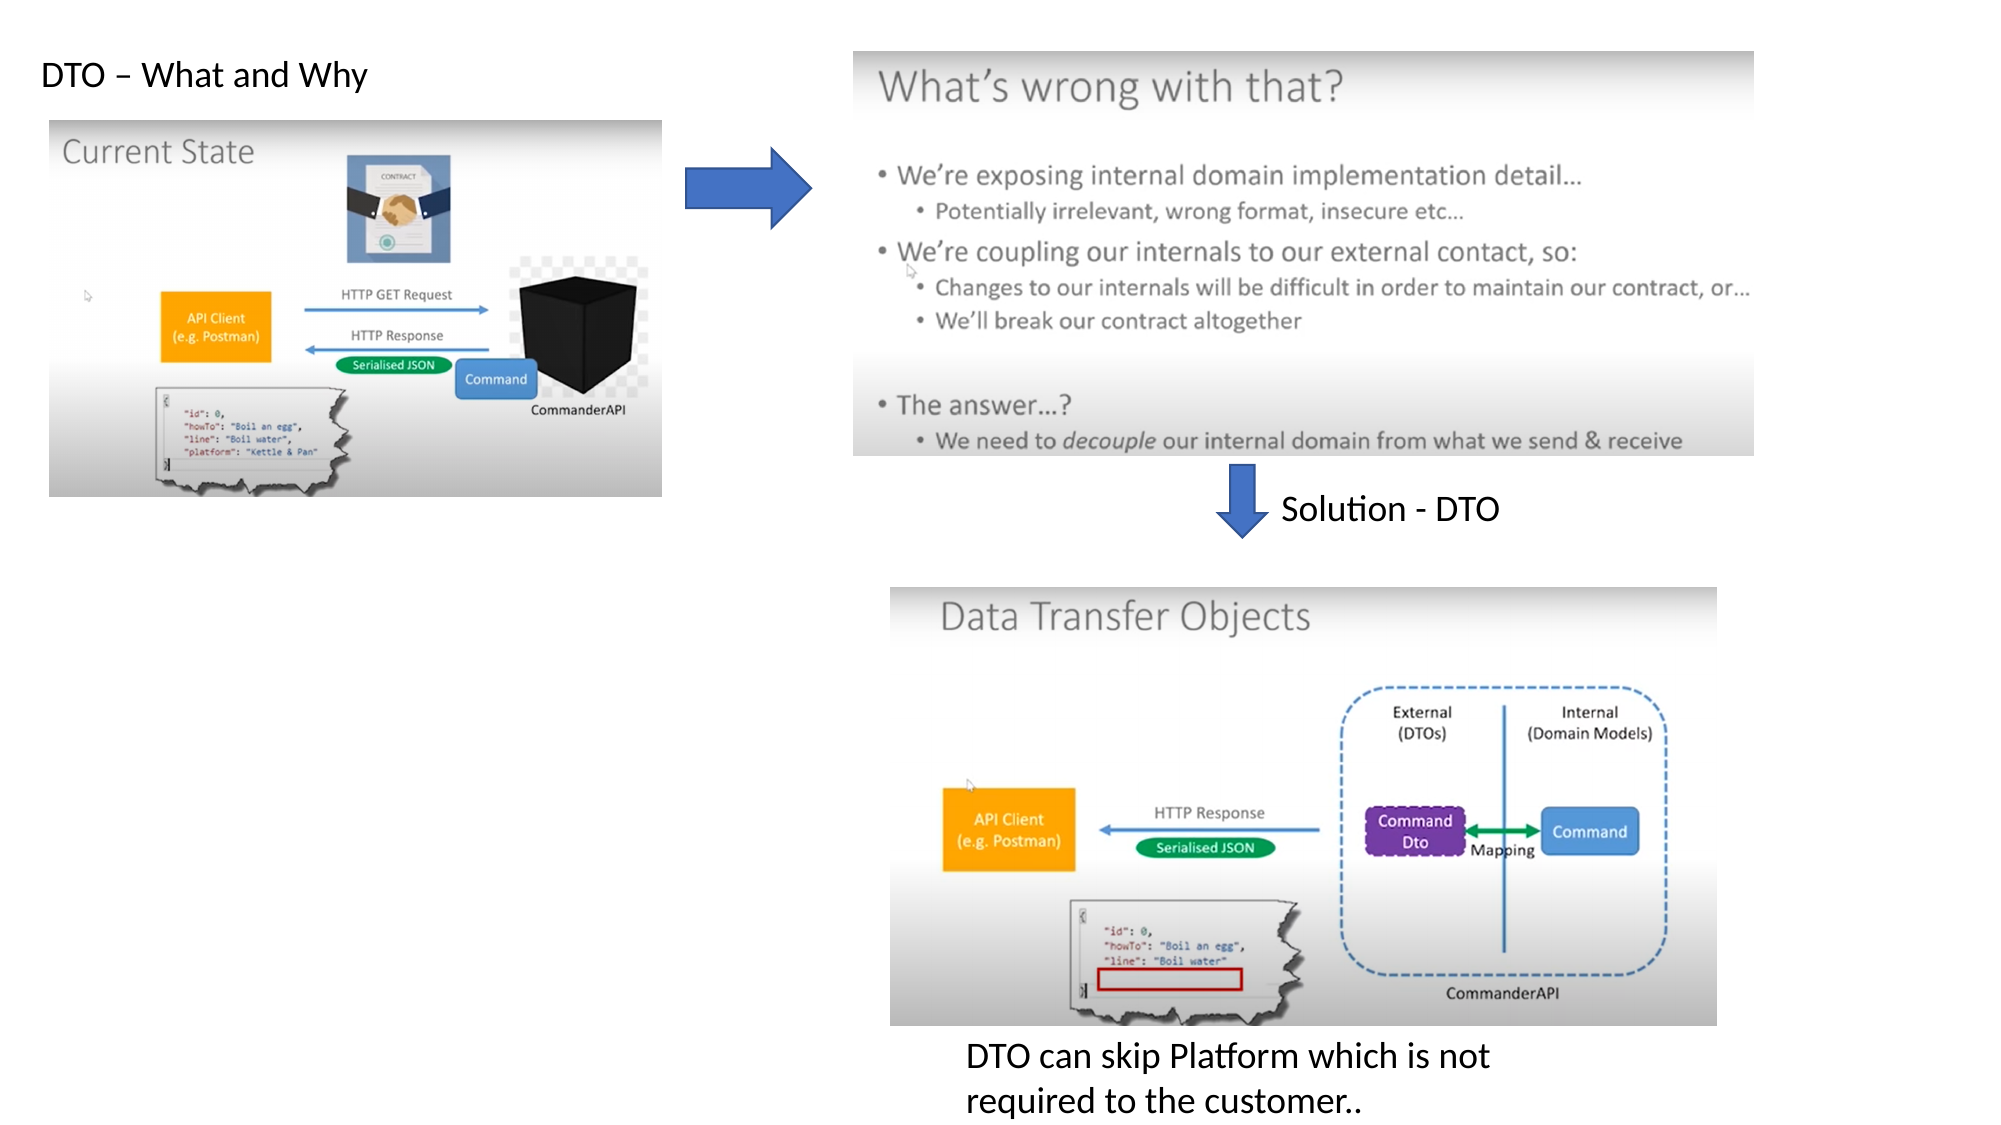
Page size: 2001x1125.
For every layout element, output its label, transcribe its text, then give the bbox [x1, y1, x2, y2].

text_box DTO – What and Why [26, 42, 1935, 193]
picture [49, 120, 662, 497]
text_box DTO can skip Platform which is not required to the customer.. [951, 1026, 1628, 1125]
text_box Solution - DTO [1266, 476, 1588, 537]
picture [853, 51, 1754, 456]
picture [890, 587, 1717, 1026]
text_box [1215, 463, 1266, 539]
text_box [685, 146, 813, 231]
